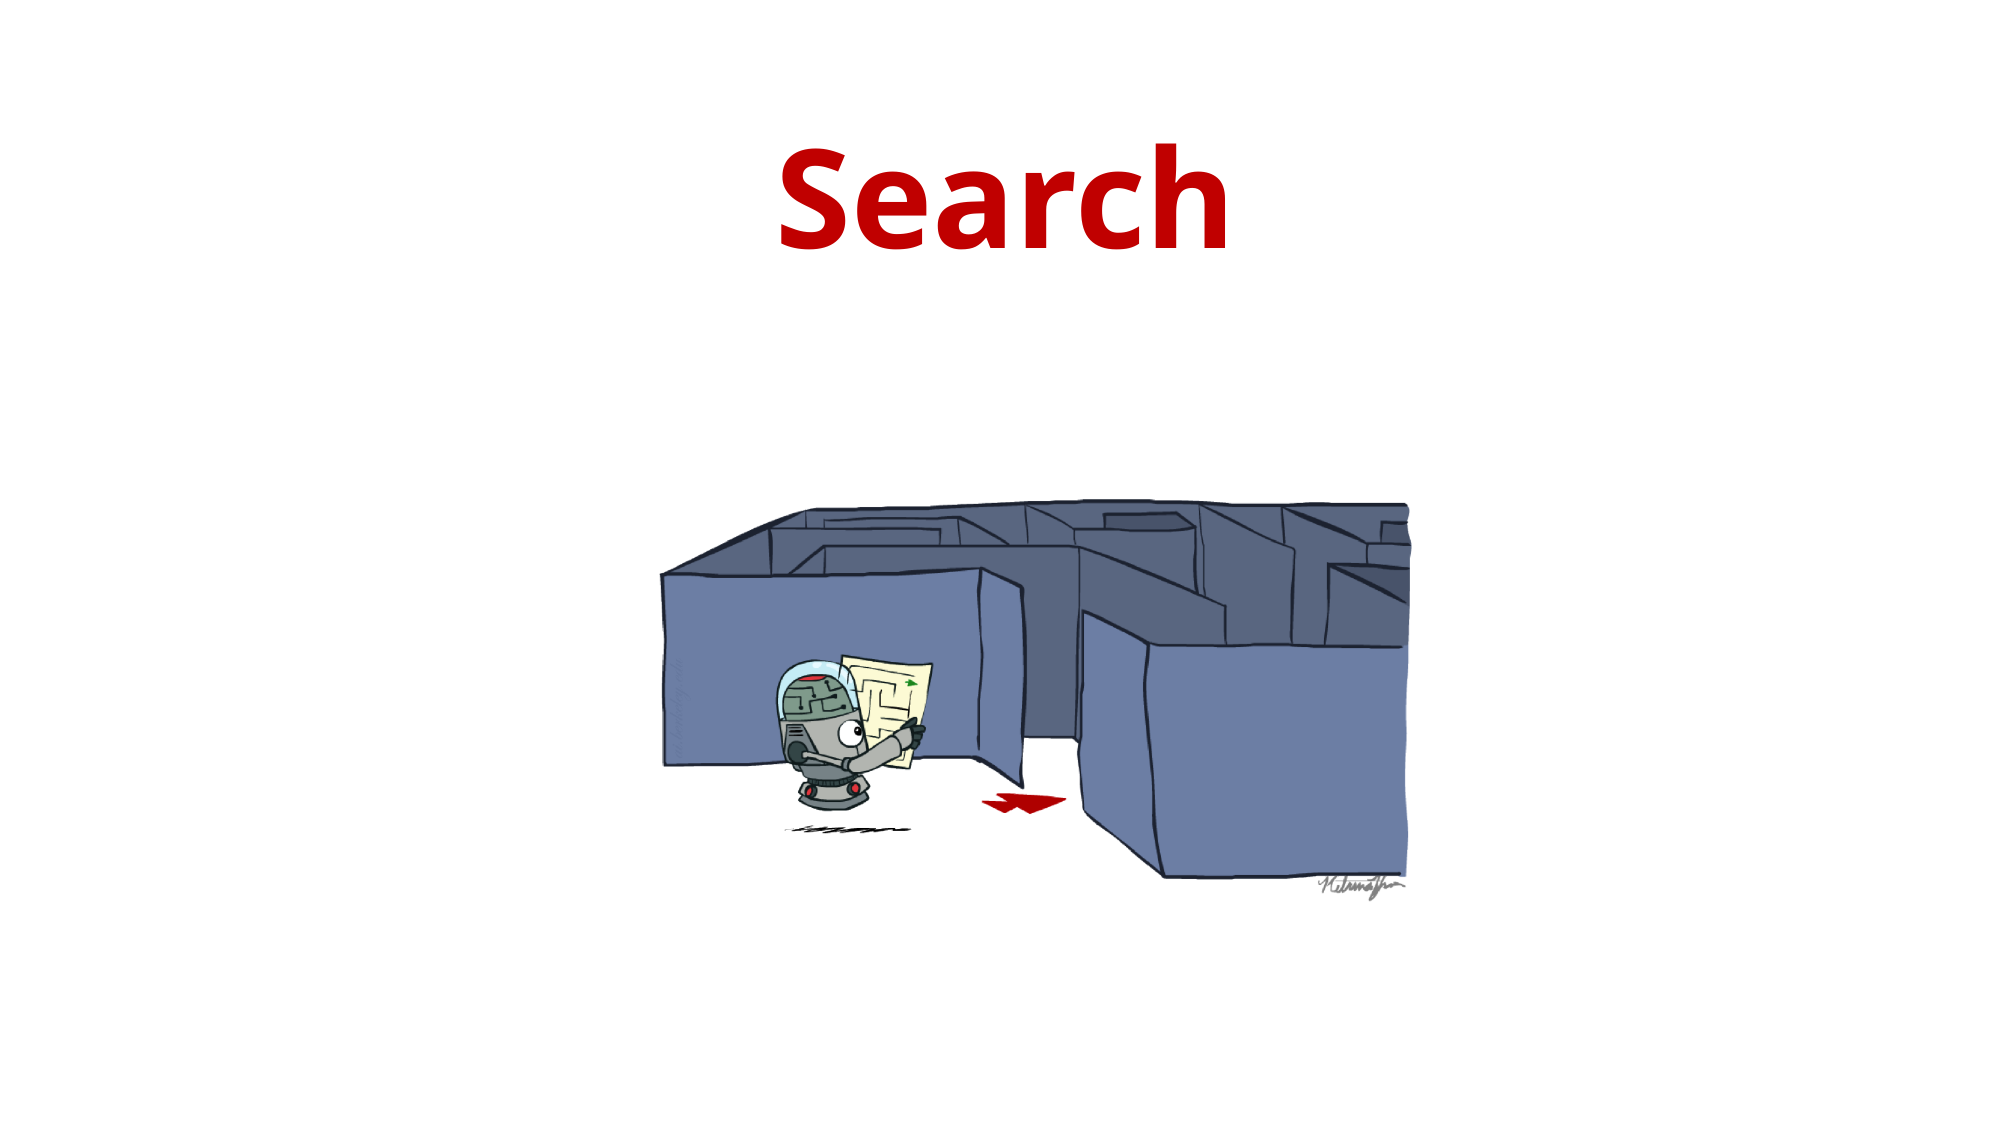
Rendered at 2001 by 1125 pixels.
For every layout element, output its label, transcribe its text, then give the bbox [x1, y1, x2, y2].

text_box Search [74, 122, 1937, 390]
picture [560, 496, 1439, 954]
